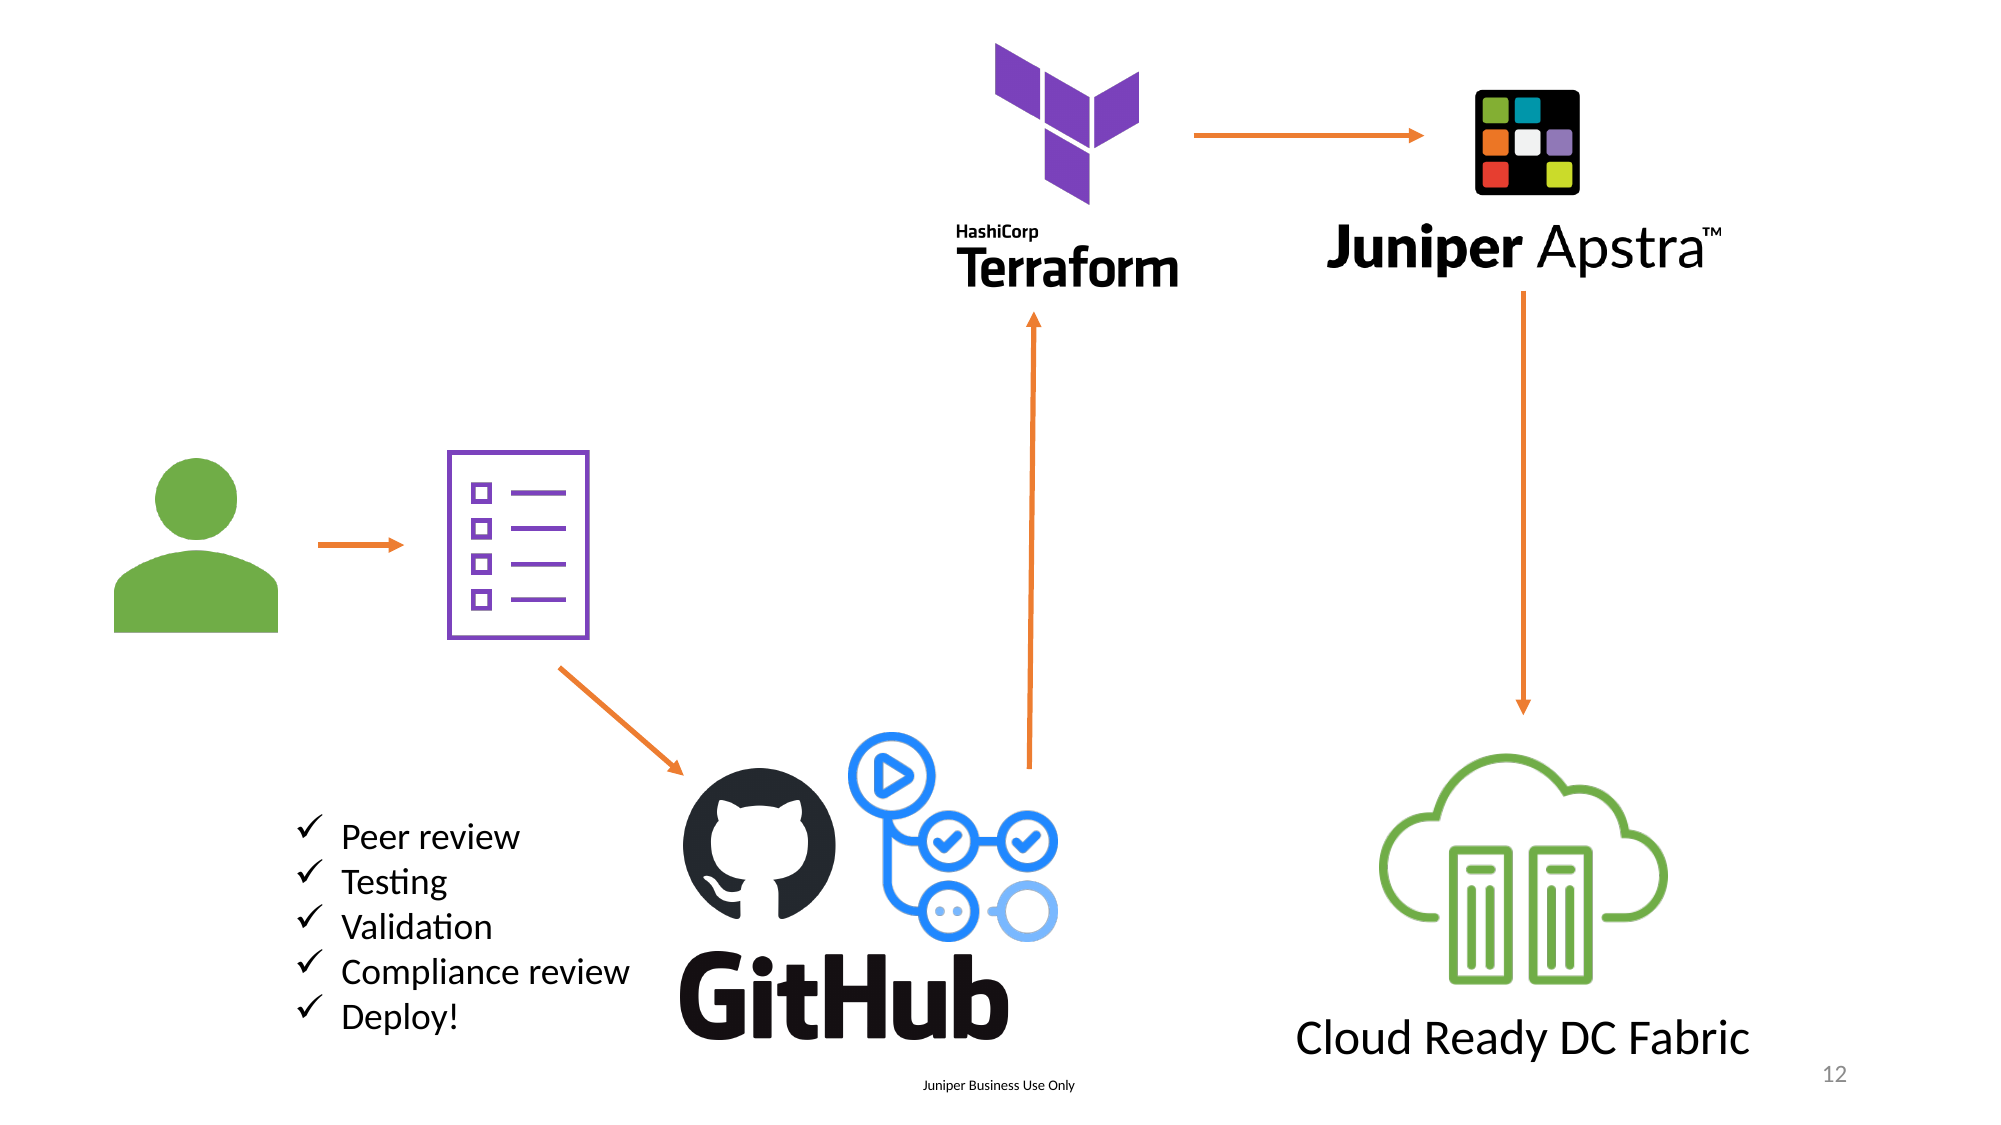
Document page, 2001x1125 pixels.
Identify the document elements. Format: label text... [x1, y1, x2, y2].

picture [404, 431, 632, 659]
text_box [559, 667, 684, 776]
picture [1379, 753, 1668, 985]
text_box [1029, 311, 1034, 732]
picture [927, 17, 1207, 312]
text_box Cloud Ready DC Fabric [1281, 997, 1766, 1073]
picture [73, 422, 319, 668]
picture [1327, 89, 1721, 278]
slide_number 12 [1412, 1042, 1863, 1103]
text_box Peer review Testing Validation Compliance review Deploy! [279, 804, 646, 1045]
picture [654, 732, 1058, 1075]
